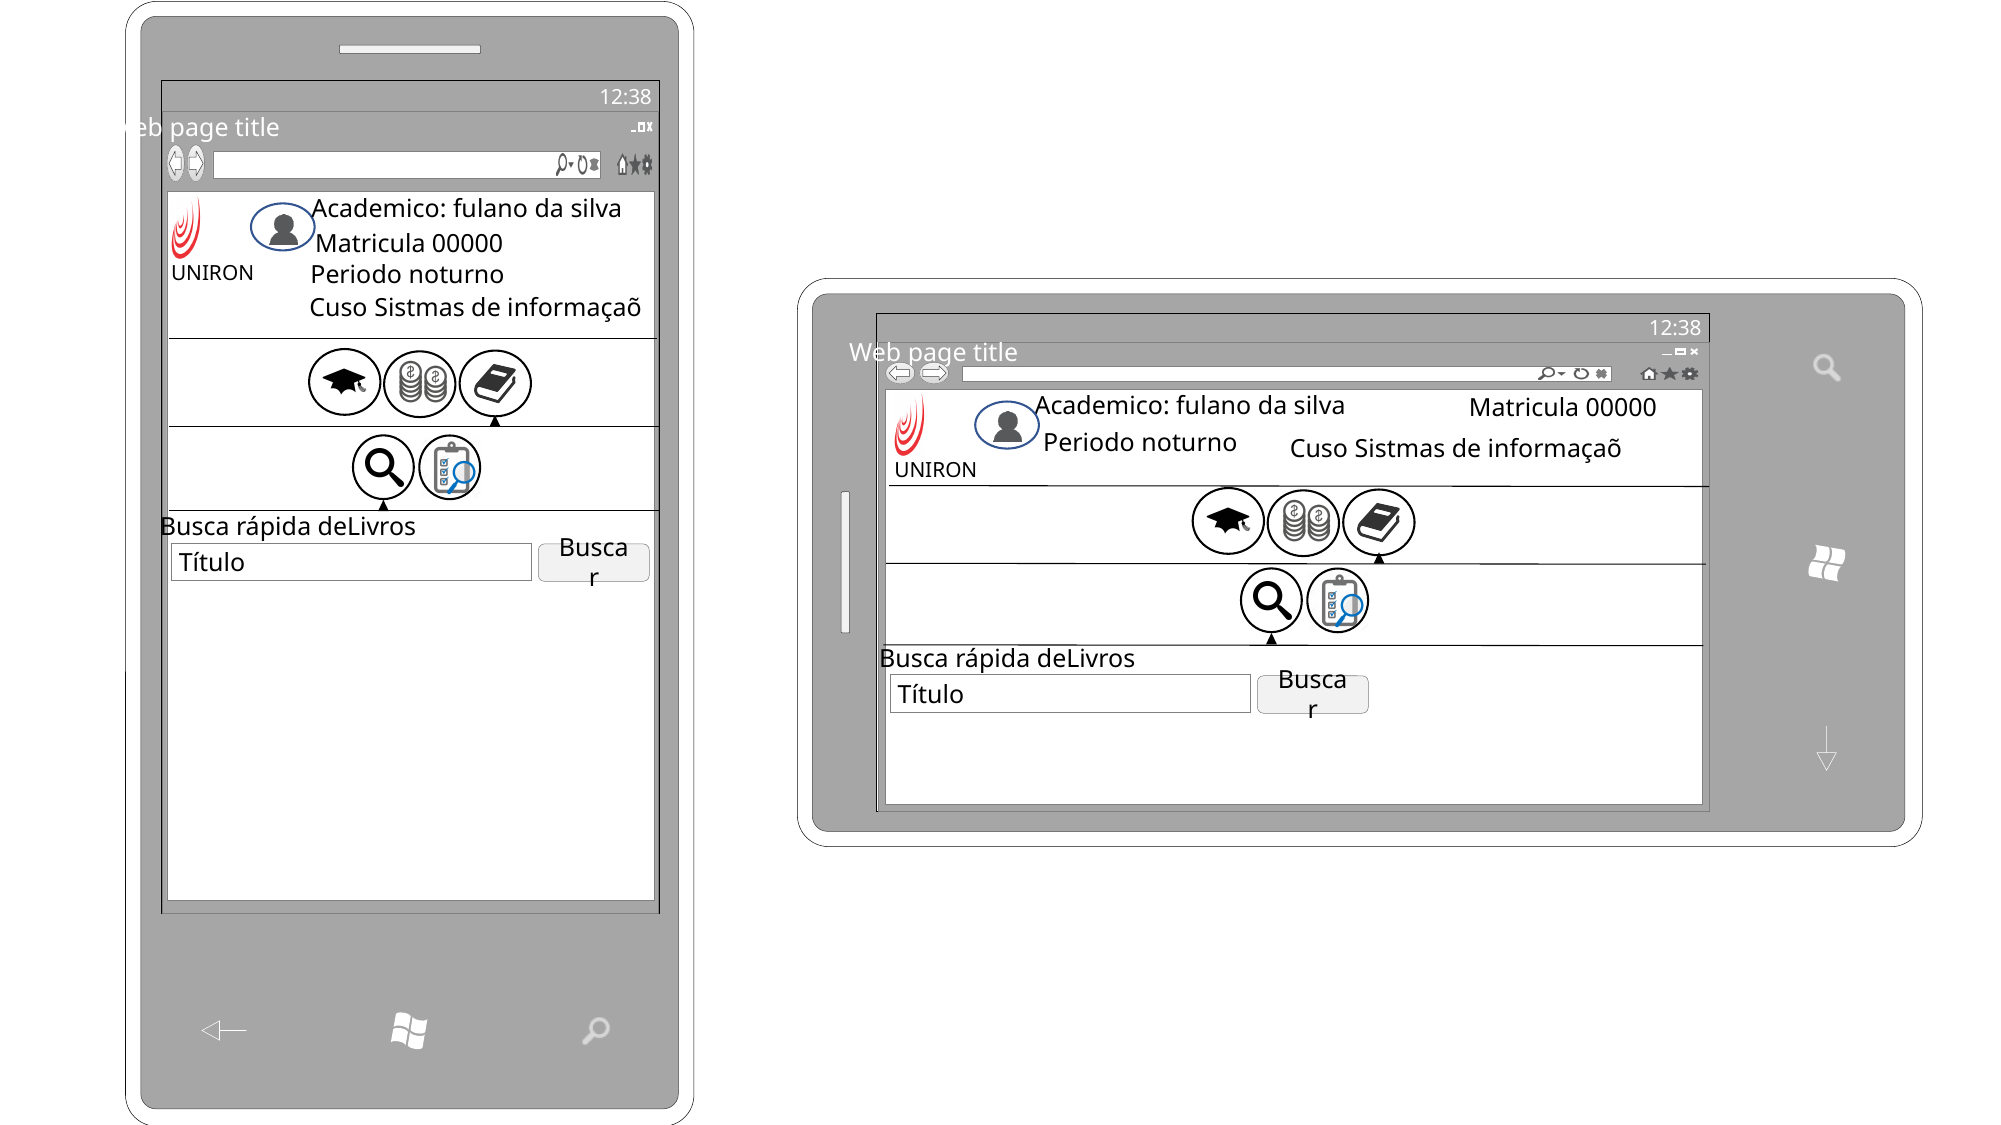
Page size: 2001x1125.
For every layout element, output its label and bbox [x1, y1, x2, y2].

picture [1253, 582, 1292, 620]
picture [1308, 570, 1370, 632]
text_box [797, 278, 1923, 847]
text_box [878, 342, 1710, 812]
picture [894, 393, 925, 458]
picture [420, 437, 482, 499]
picture [269, 214, 298, 245]
picture [1281, 495, 1332, 546]
picture [397, 356, 449, 407]
picture [365, 449, 404, 487]
text_box [162, 111, 659, 913]
picture [171, 196, 201, 261]
picture [993, 411, 1022, 442]
text_box [125, 1, 694, 1125]
picture [1206, 498, 1251, 543]
picture [322, 359, 367, 404]
picture [1357, 501, 1400, 544]
picture [474, 362, 516, 405]
